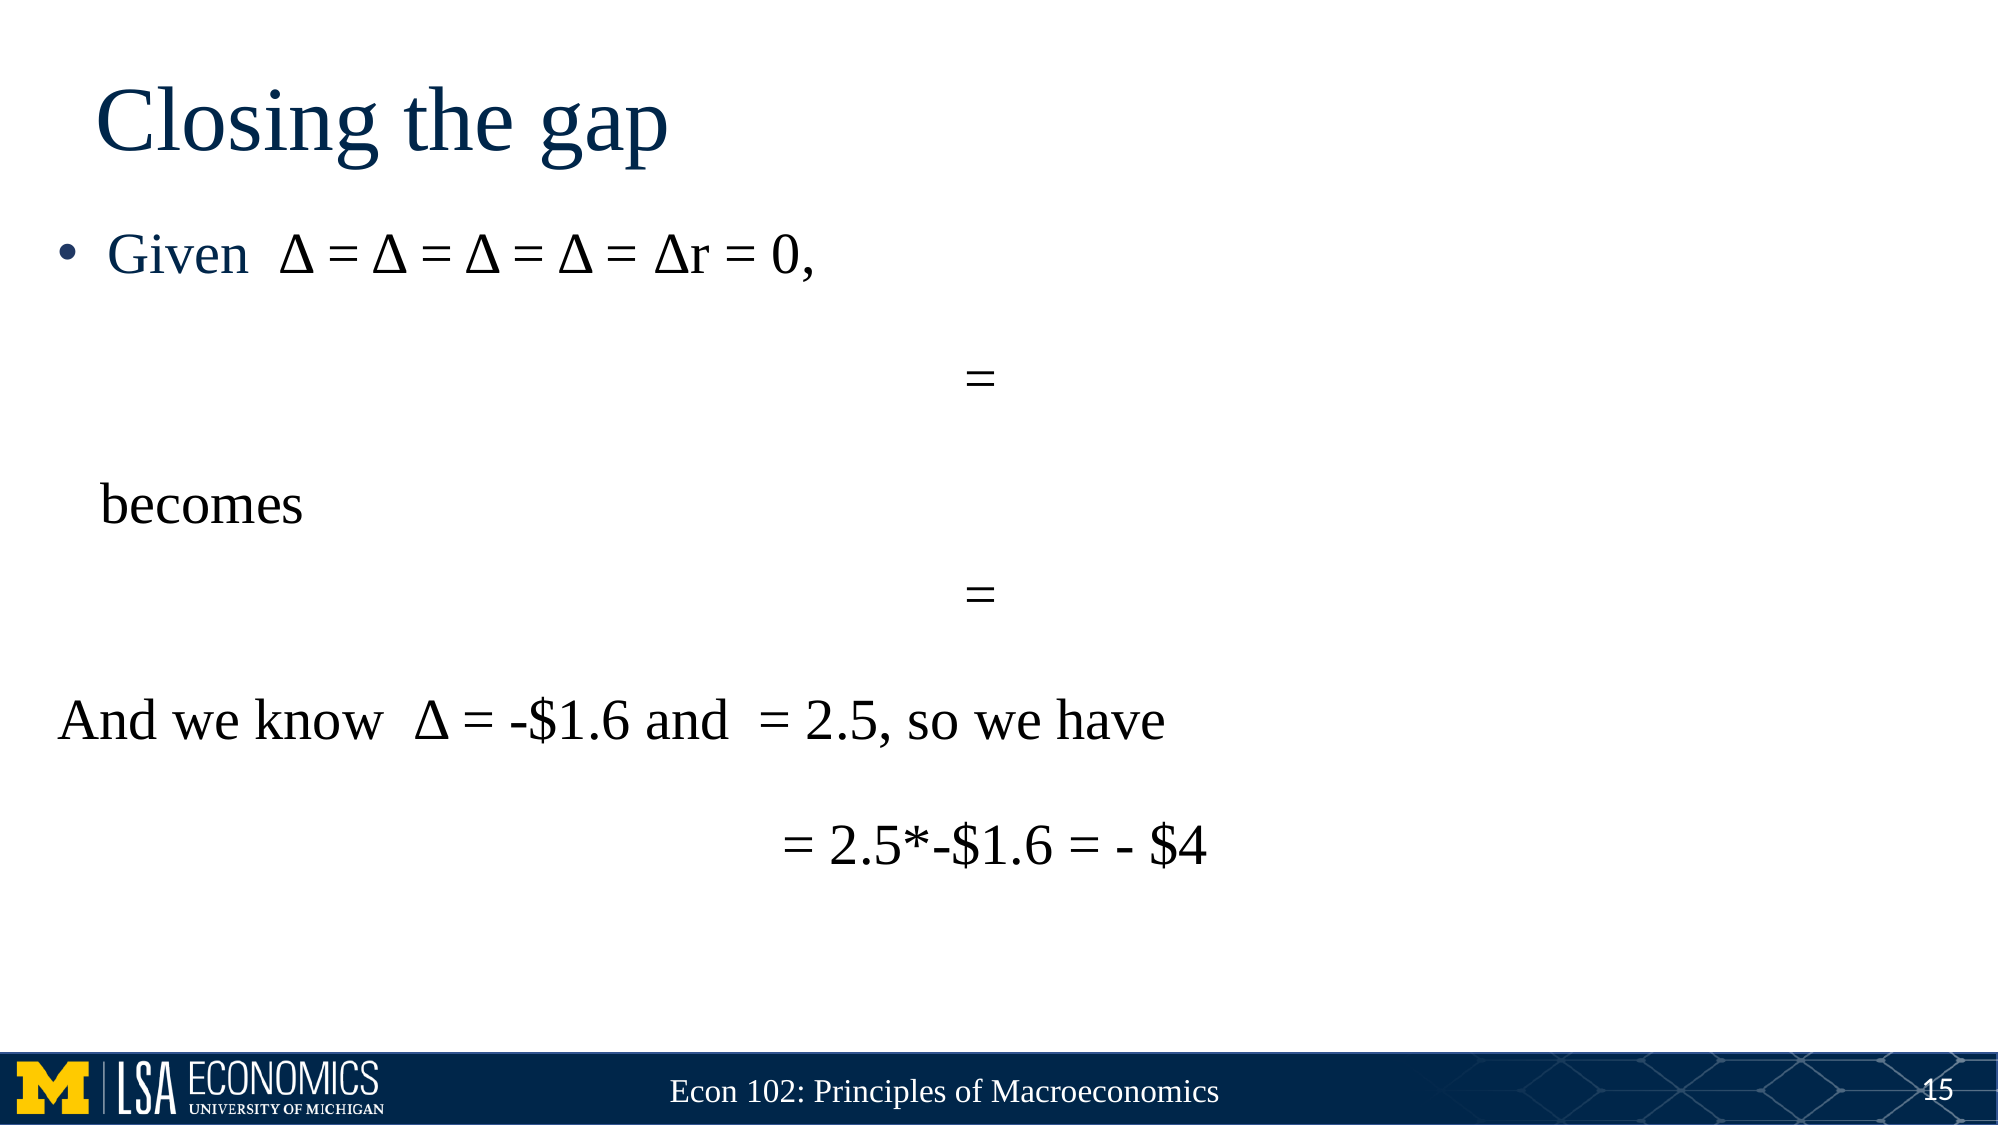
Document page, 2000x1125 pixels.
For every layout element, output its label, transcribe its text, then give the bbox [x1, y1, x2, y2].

picture [1363, 1052, 2000, 1125]
slide_number 15 [1834, 1057, 1975, 1117]
footer Econ 102: Principles of Macroeconomics [607, 1059, 1283, 1120]
title Closing the gap [75, 59, 1925, 182]
picture [16, 1060, 384, 1115]
